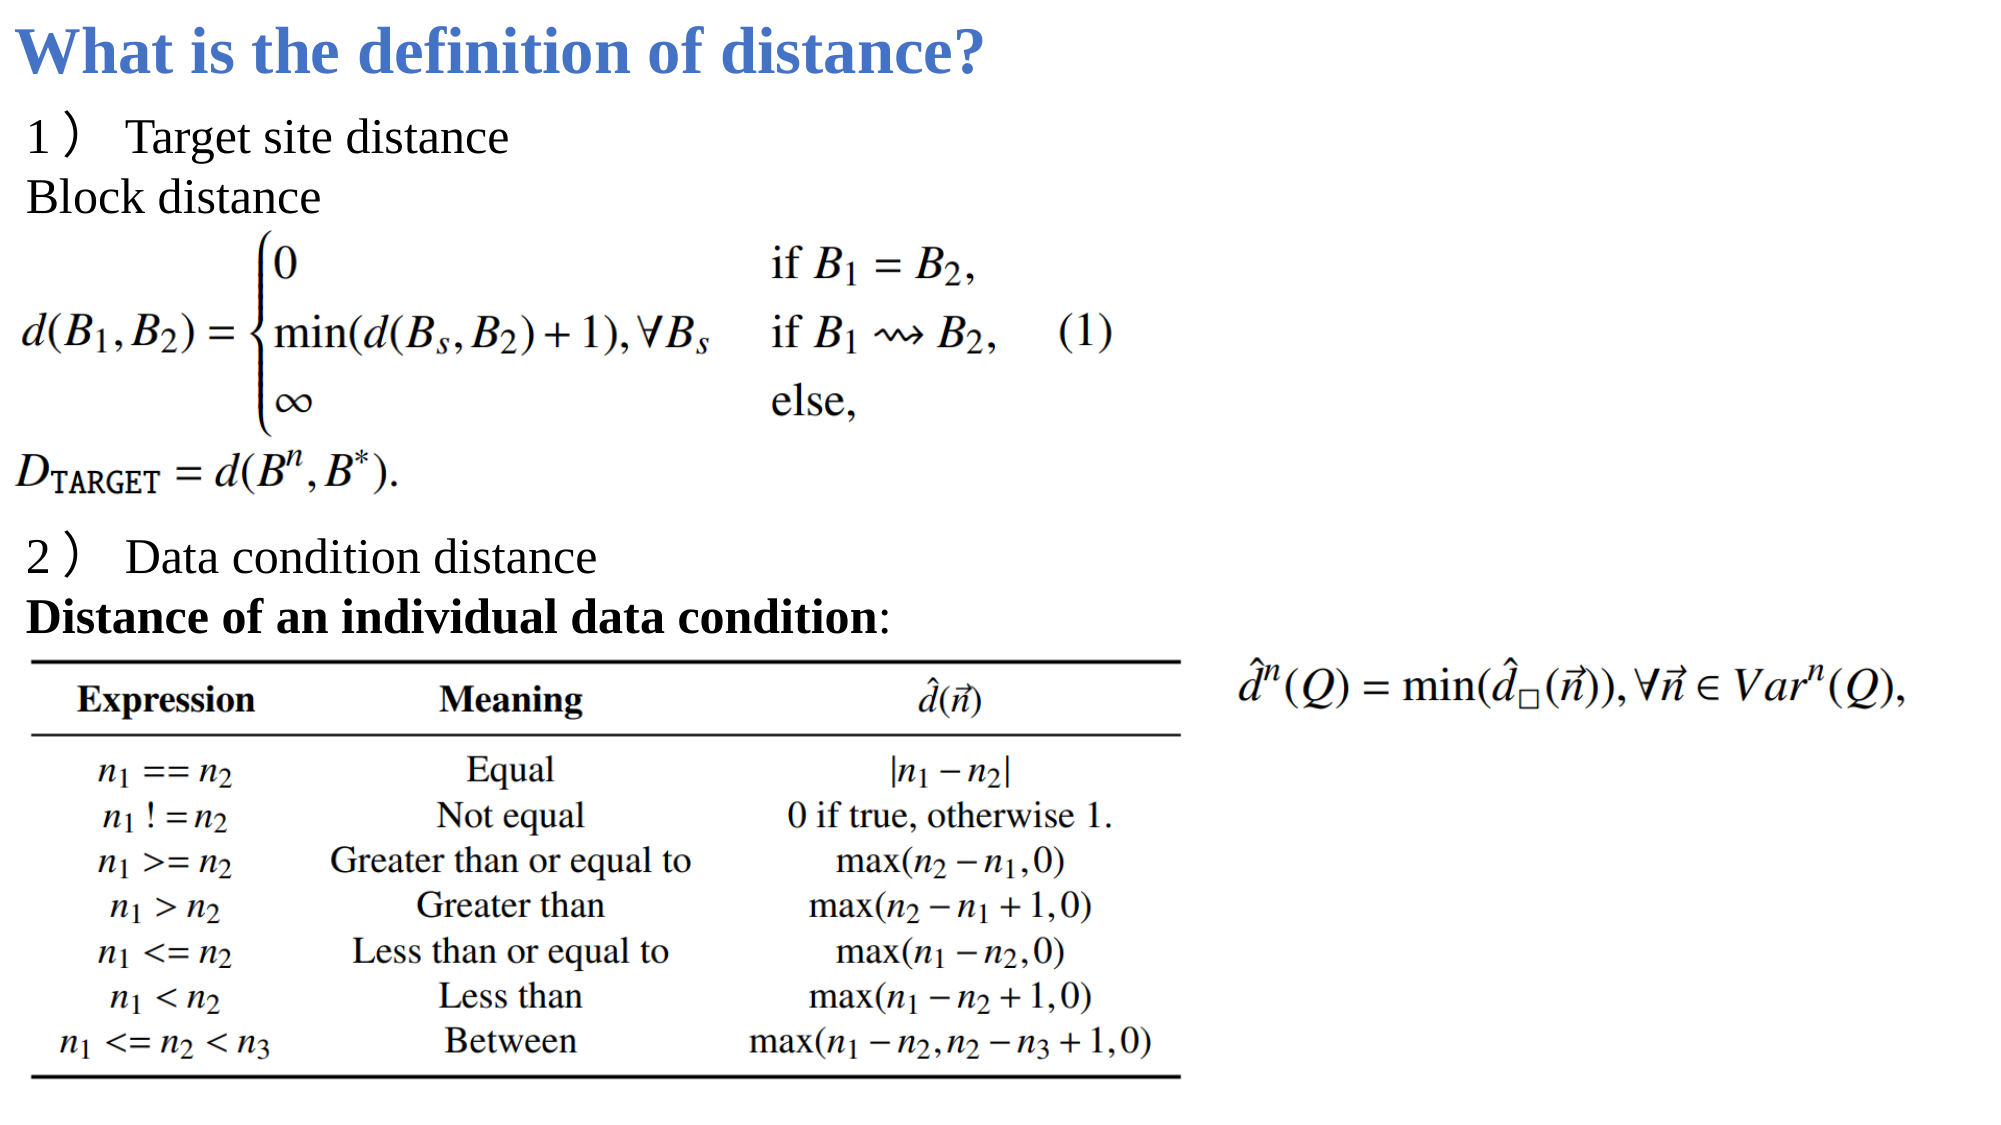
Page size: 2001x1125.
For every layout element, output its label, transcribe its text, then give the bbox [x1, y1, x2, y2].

text_box What is the definition of distance? [0, 0, 1008, 95]
picture [10, 650, 1201, 1090]
text_box 1）Target site distance Block distance 2）Data condition distance Distance of an individual data condition: [10, 95, 1911, 711]
picture [10, 226, 1122, 508]
picture [1222, 650, 1919, 720]
